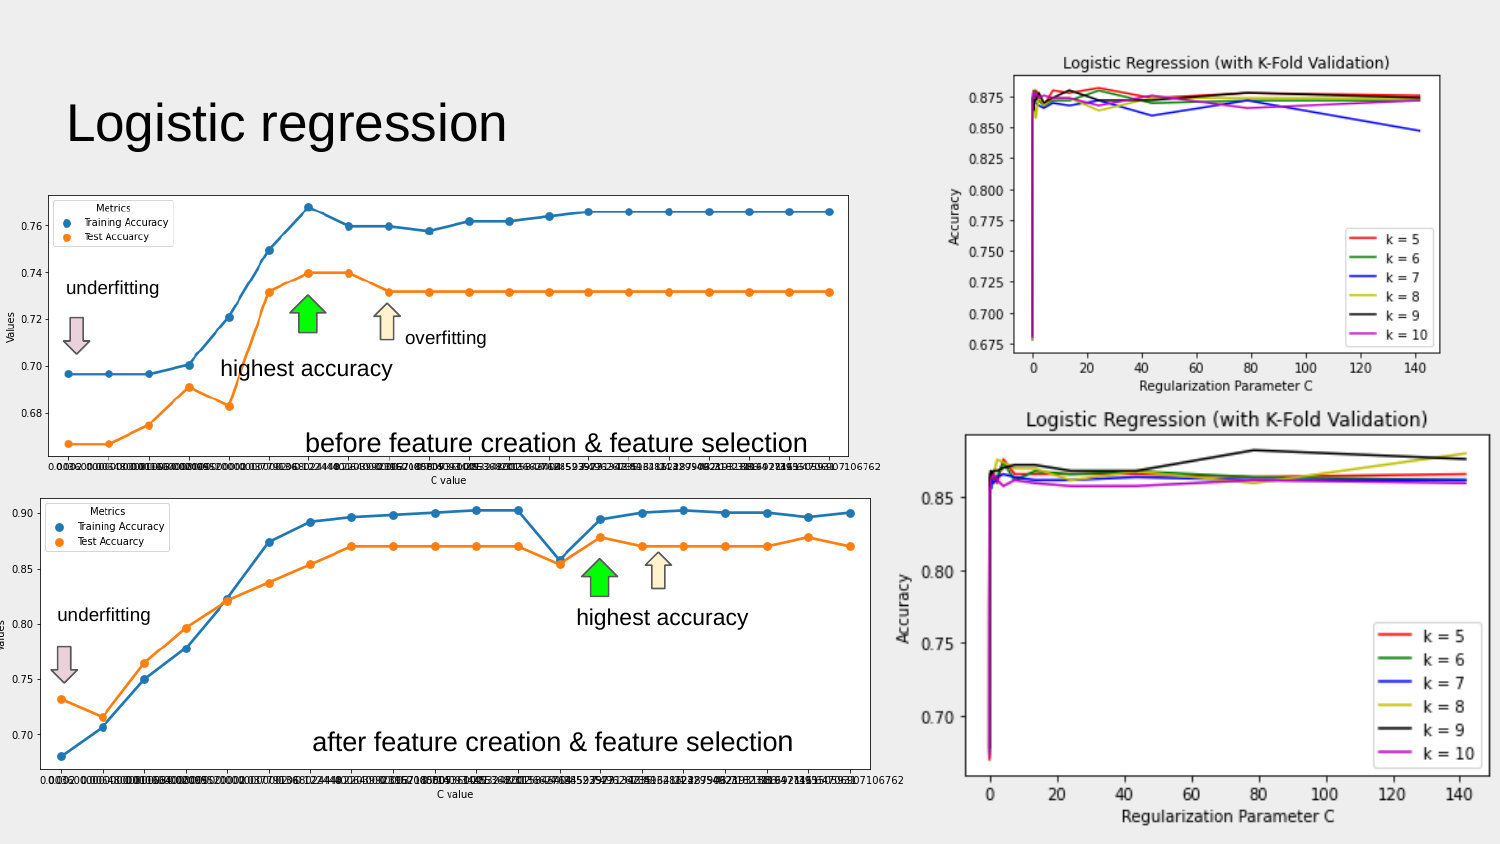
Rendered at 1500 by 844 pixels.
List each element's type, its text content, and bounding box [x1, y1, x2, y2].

title Logistic regression [51, 72, 935, 167]
picture [0, 46, 1500, 835]
